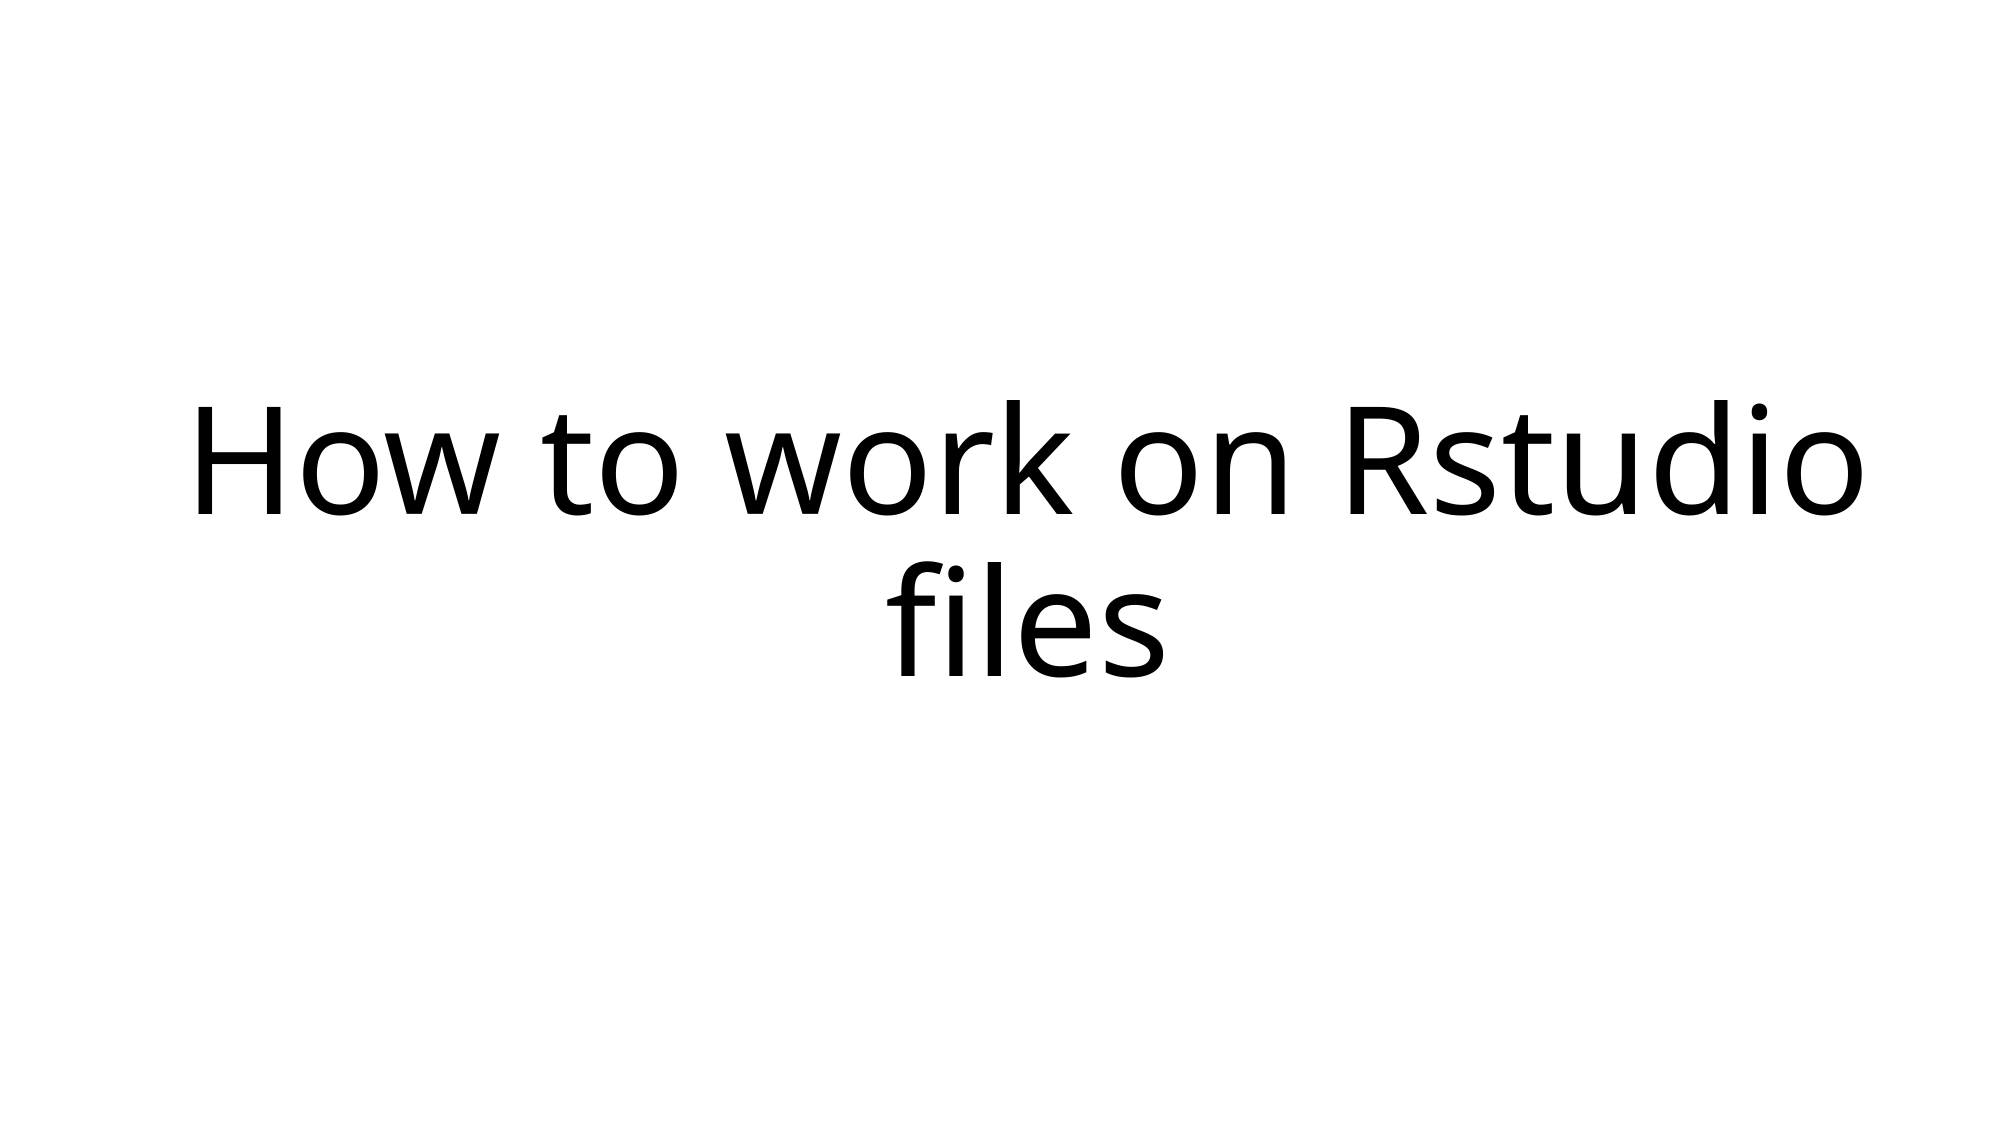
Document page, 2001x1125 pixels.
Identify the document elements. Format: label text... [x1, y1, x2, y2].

title How to work on Rstudio files [126, 324, 1930, 717]
